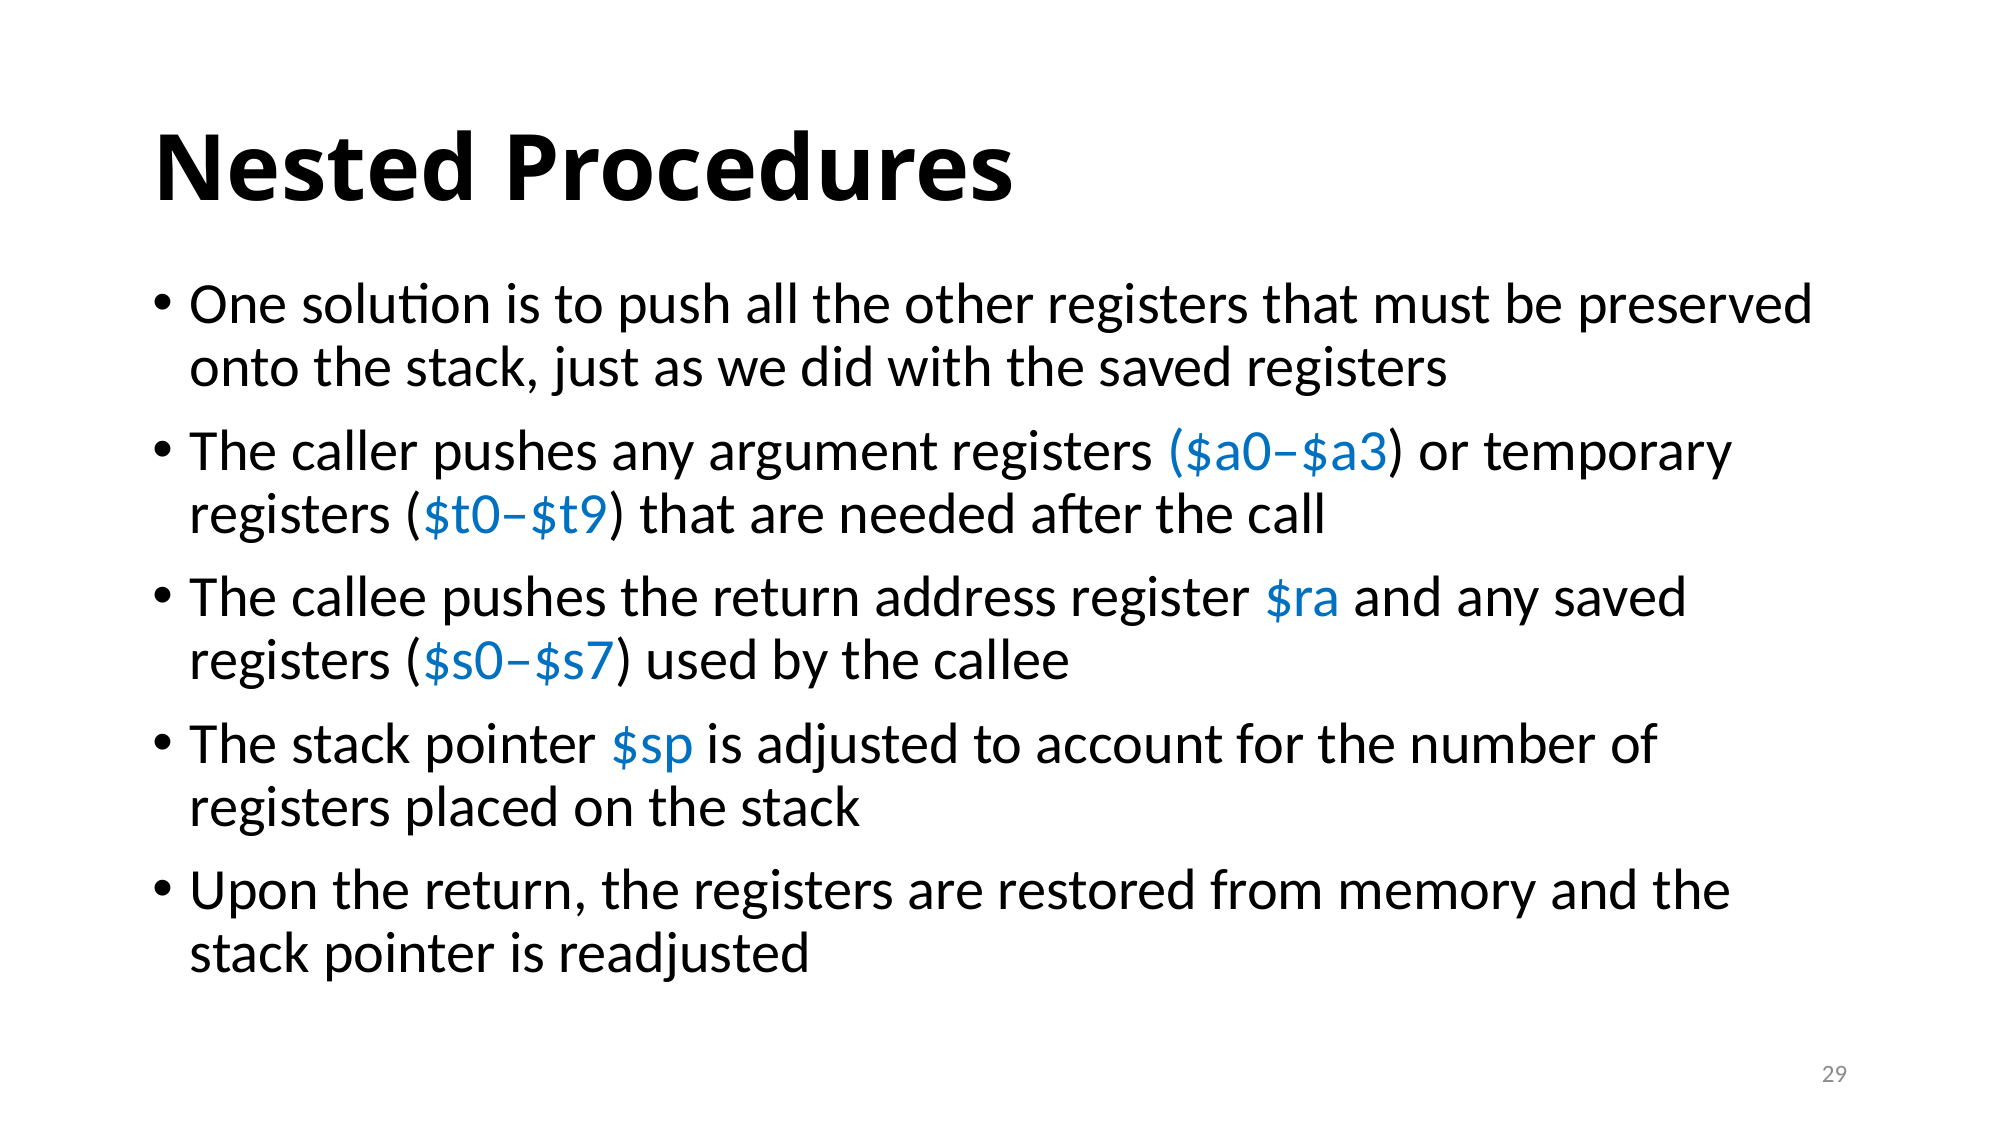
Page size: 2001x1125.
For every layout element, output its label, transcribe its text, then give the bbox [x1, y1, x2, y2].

list One solution is to push all the other registers that must be preserved onto the stack, just as we did with the saved registers The caller pushes any argument registers ($a0–$a3) or temporary registers ($t0–$t9) that are needed after the call The callee pushes the return address register $ra and any saved registers ($s0–$s7) used by the callee The stack pointer $sp is adjusted to account for the number of registers placed on the stack Upon the return, the registers are restored from memory and the stack pointer is readjusted [137, 266, 1863, 1043]
title Nested Procedures [137, 62, 1863, 266]
slide_number 29 [1412, 1042, 1863, 1103]
